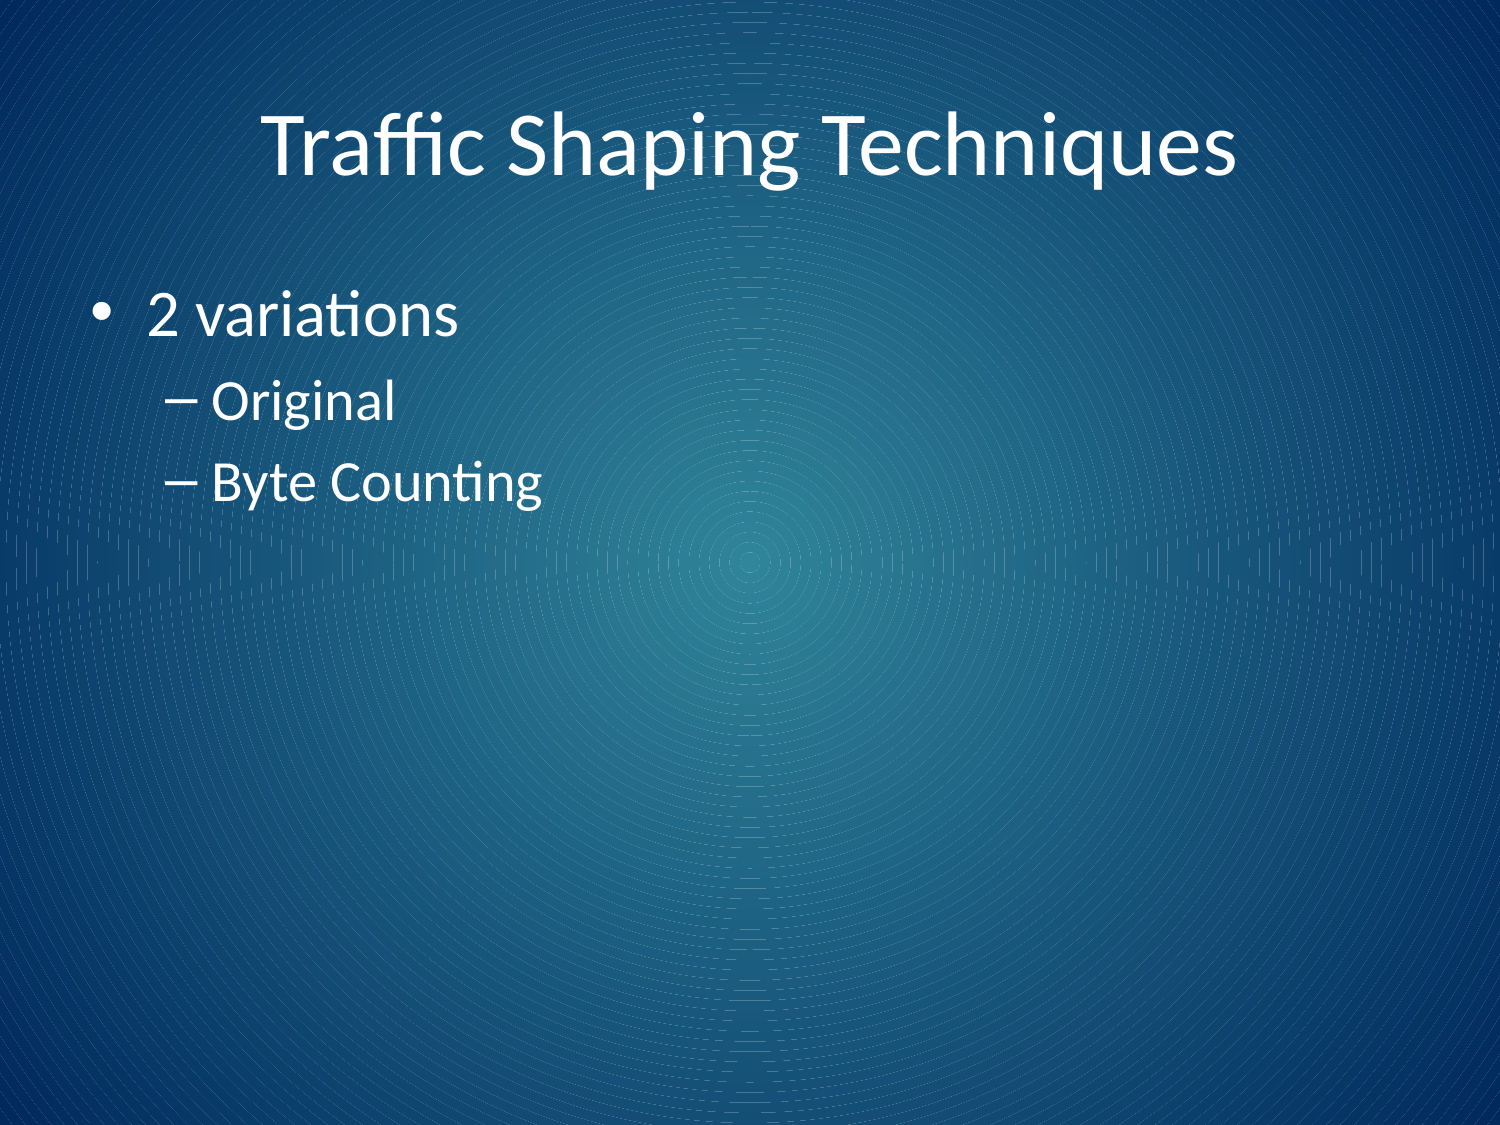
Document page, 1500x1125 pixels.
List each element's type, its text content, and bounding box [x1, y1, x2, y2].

list 2 variations Original Byte Counting [75, 262, 1425, 1005]
title Traffic Shaping Techniques [75, 45, 1425, 233]
